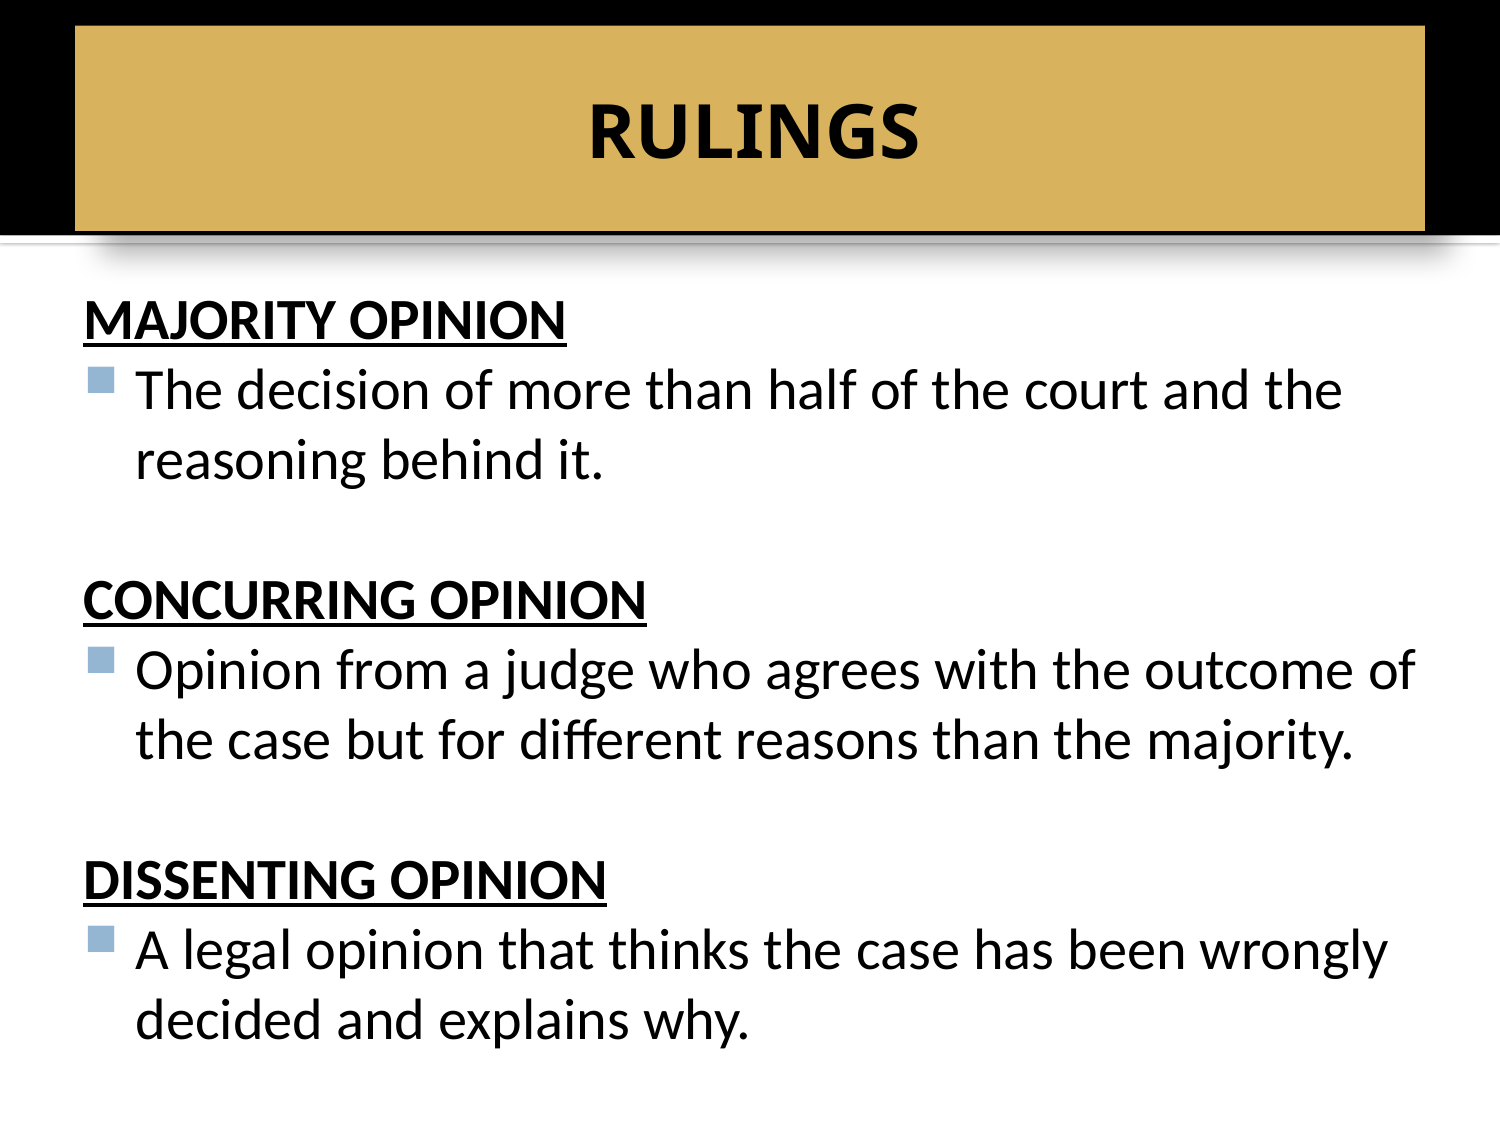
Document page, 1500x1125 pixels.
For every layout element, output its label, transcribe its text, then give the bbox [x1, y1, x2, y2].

list MAJORITY OPINION The decision of more than half of the court and the reasoning behind it. CONCURRING OPINION Opinion from a judge who agrees with the outcome of the case but for different reasons than the majority. DISSENTING OPINION A legal opinion that thinks the case has been wrongly decided and explains why. [54, 265, 1452, 1082]
title RULINGS [71, 22, 1429, 235]
